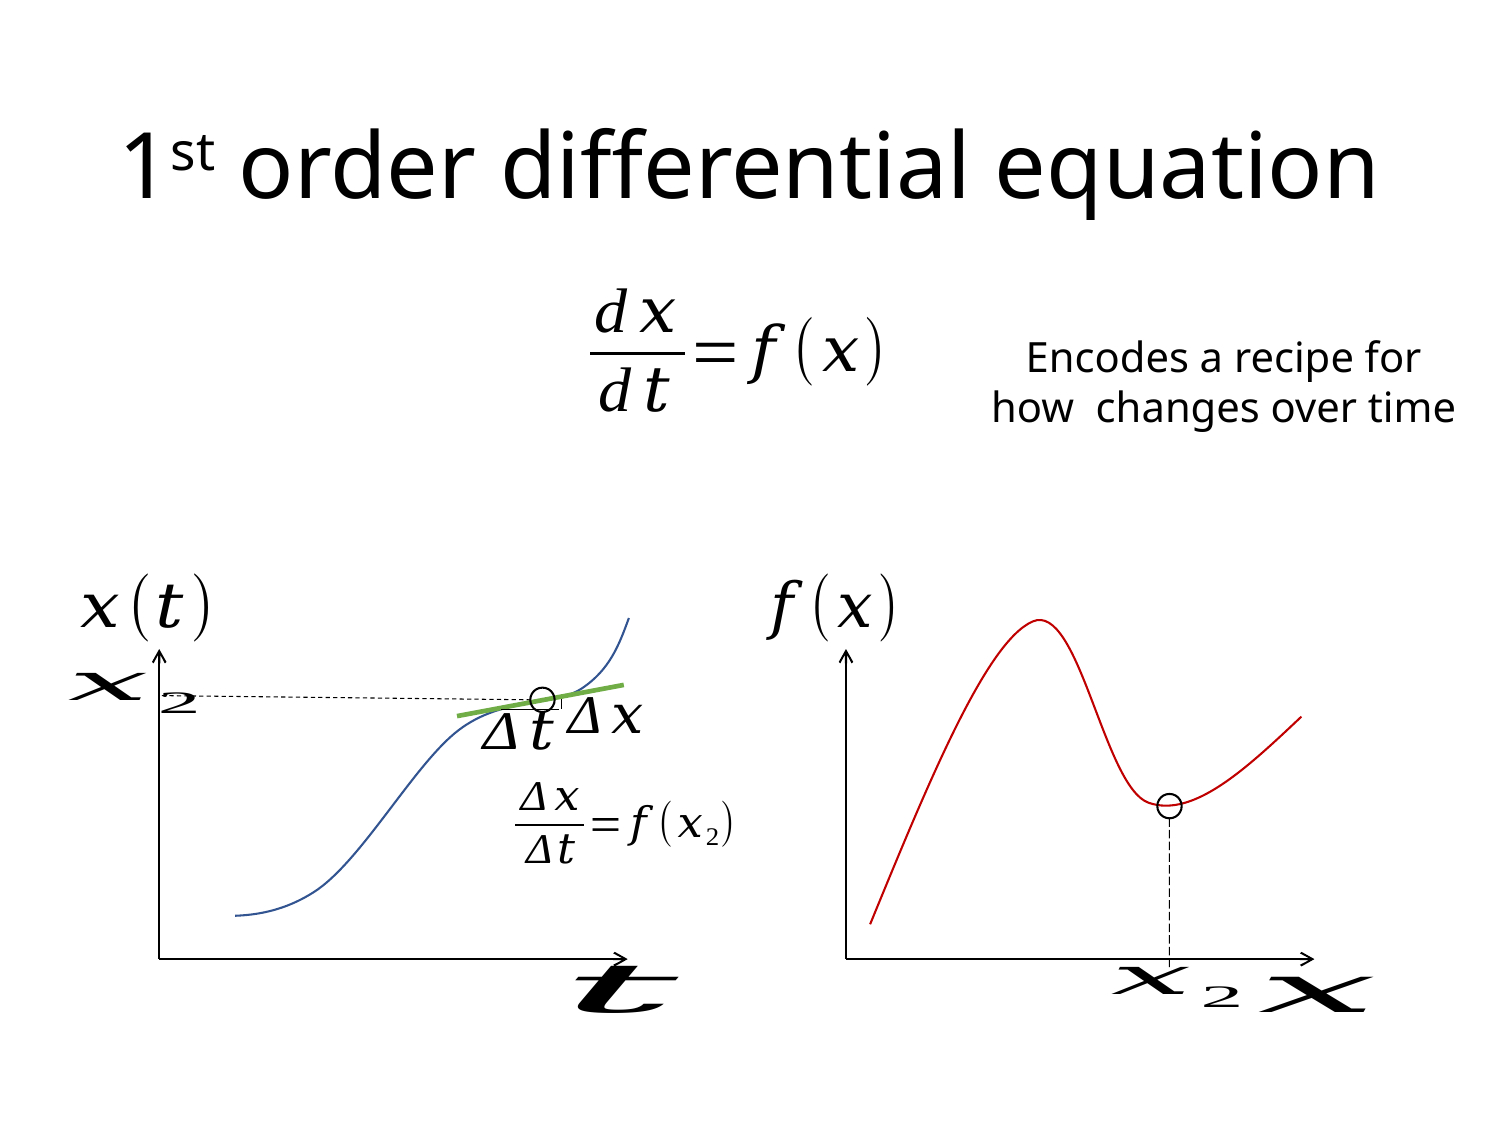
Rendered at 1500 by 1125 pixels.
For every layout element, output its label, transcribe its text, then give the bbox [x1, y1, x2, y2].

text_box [456, 684, 736, 875]
text_box [869, 618, 1303, 925]
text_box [162, 695, 456, 700]
text_box [1156, 792, 1183, 820]
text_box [161, 617, 629, 925]
title 1st order differential equation [103, 59, 1397, 278]
